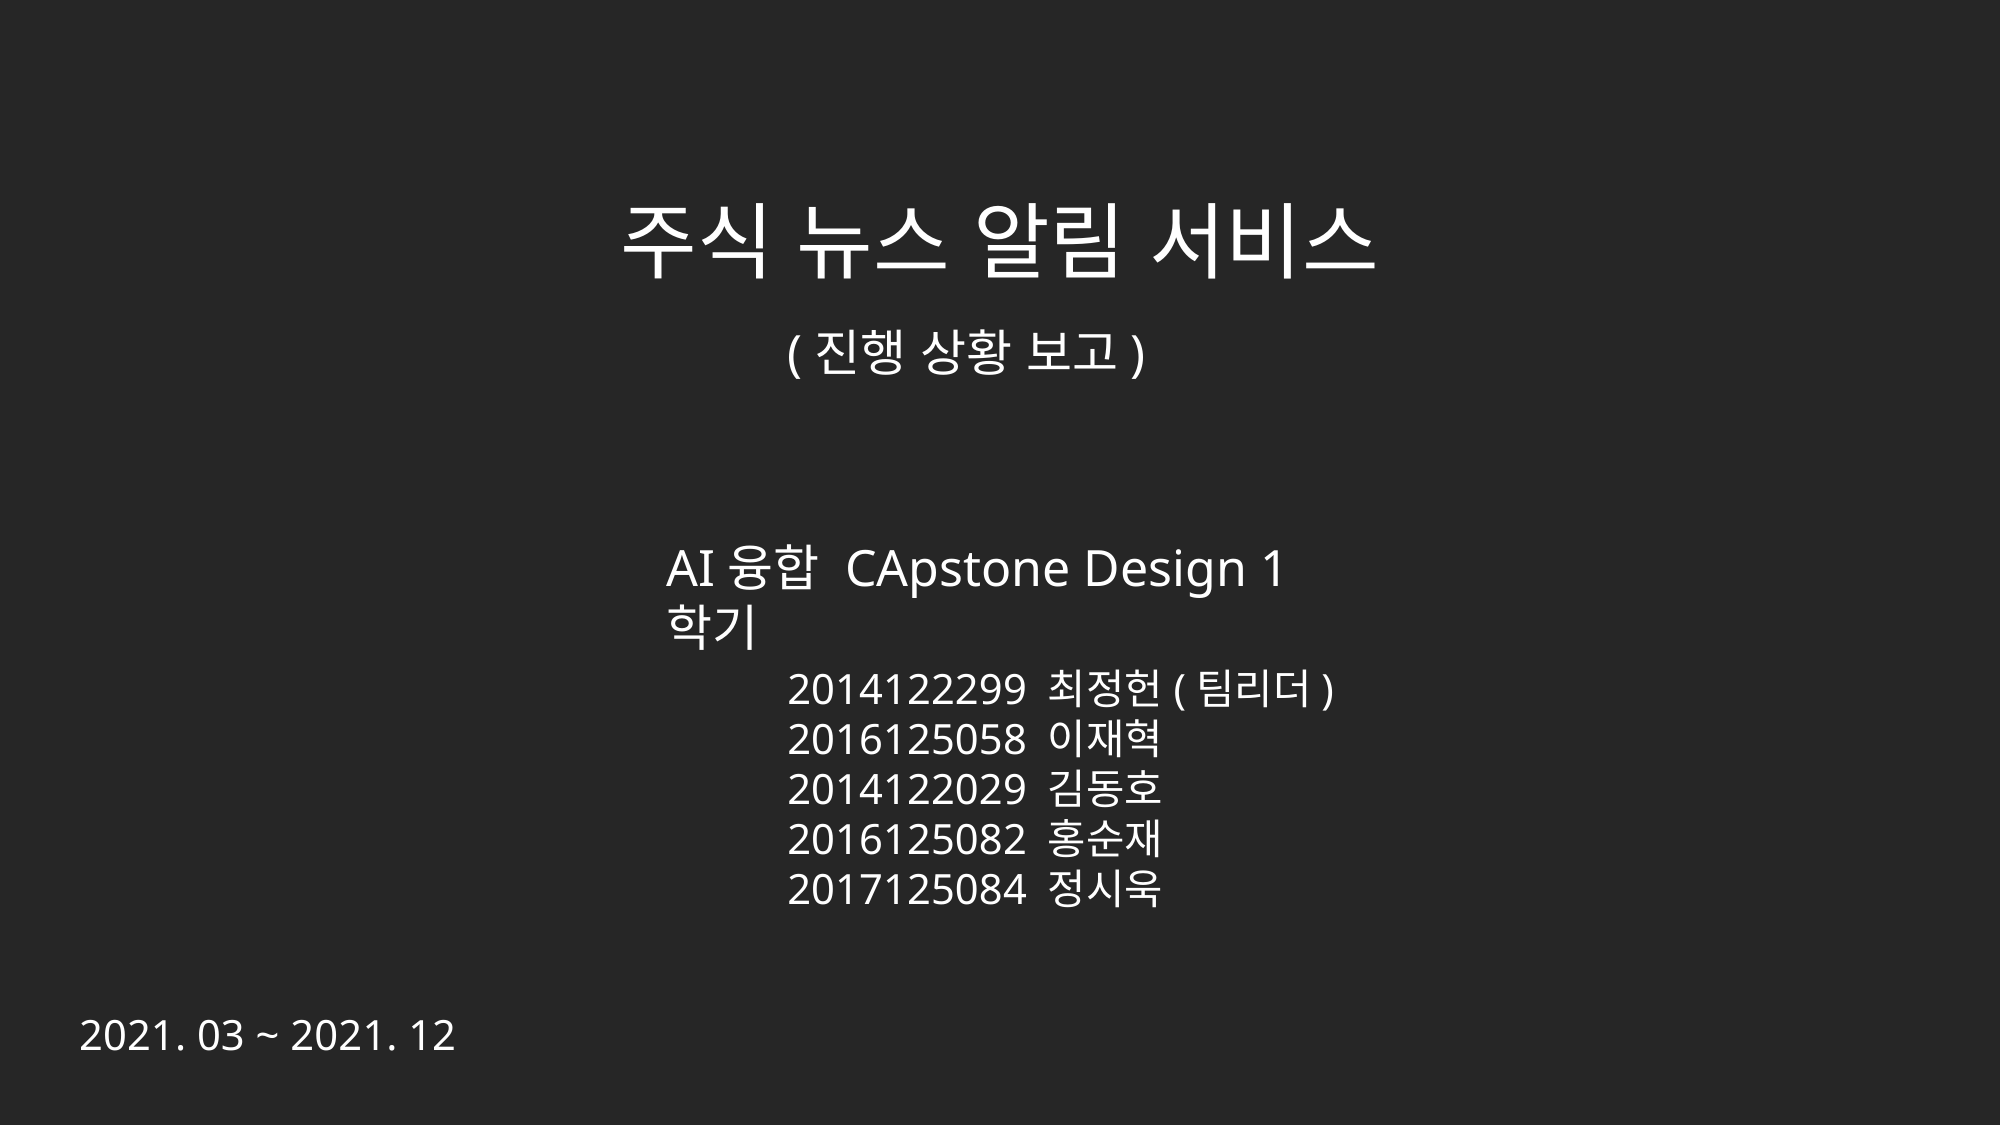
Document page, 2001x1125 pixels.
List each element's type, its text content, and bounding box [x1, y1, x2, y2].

text_box 주식 뉴스 알림 서비스 [167, 182, 1833, 297]
text_box 2014122299 최정헌(팀리더) 2016125058 이재혁 2014122029 김동호 2016125082 홍순재 2017125084 정시욱 [772, 655, 1364, 921]
text_box (진행 상황 보고) [772, 313, 1165, 389]
text_box AI융합 CApstone Design 1학기 [651, 529, 1399, 665]
text_box 2021. 03 ~ 2021. 12 [64, 1001, 492, 1067]
